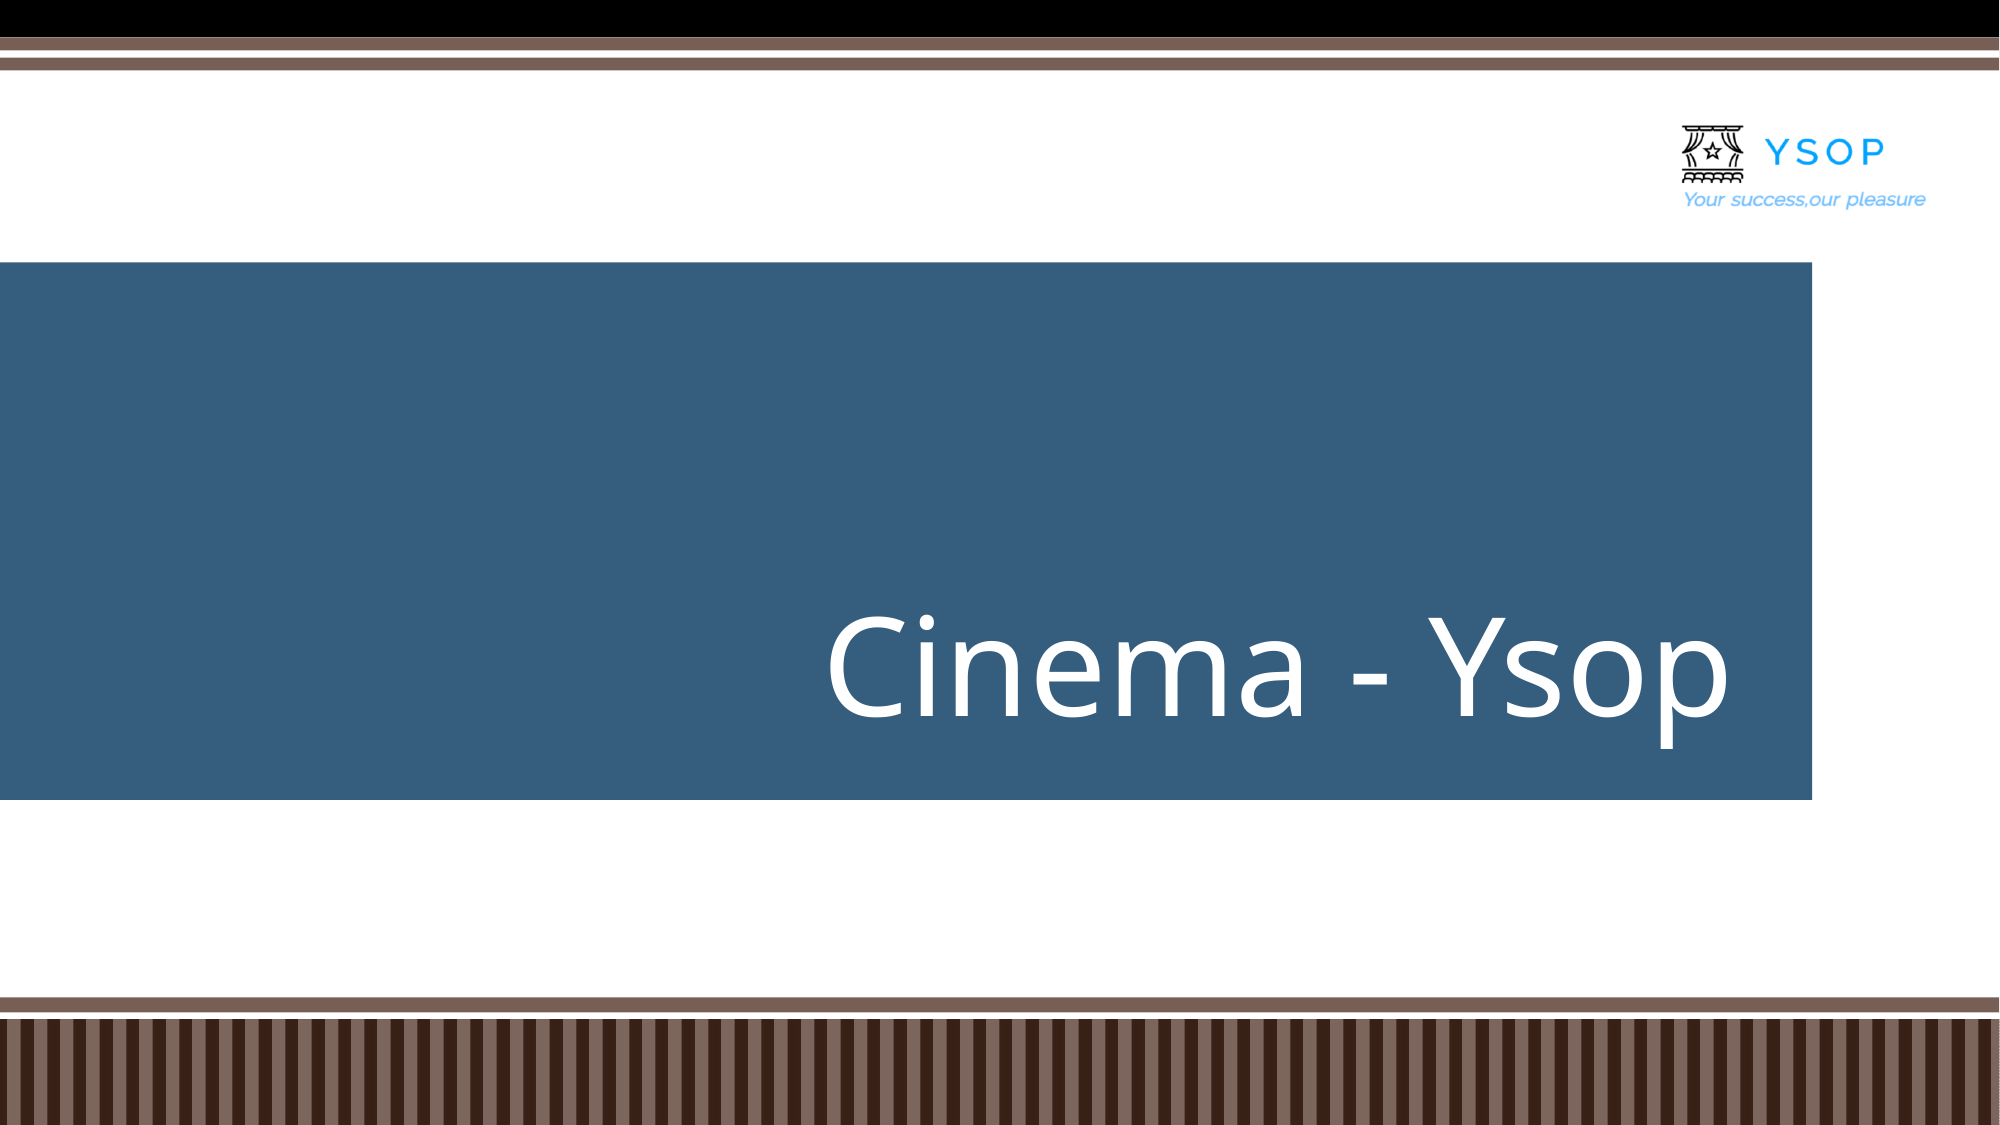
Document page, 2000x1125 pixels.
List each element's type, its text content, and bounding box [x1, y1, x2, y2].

picture [1649, 93, 1969, 238]
title Cinema - Ysop [249, 312, 1750, 750]
